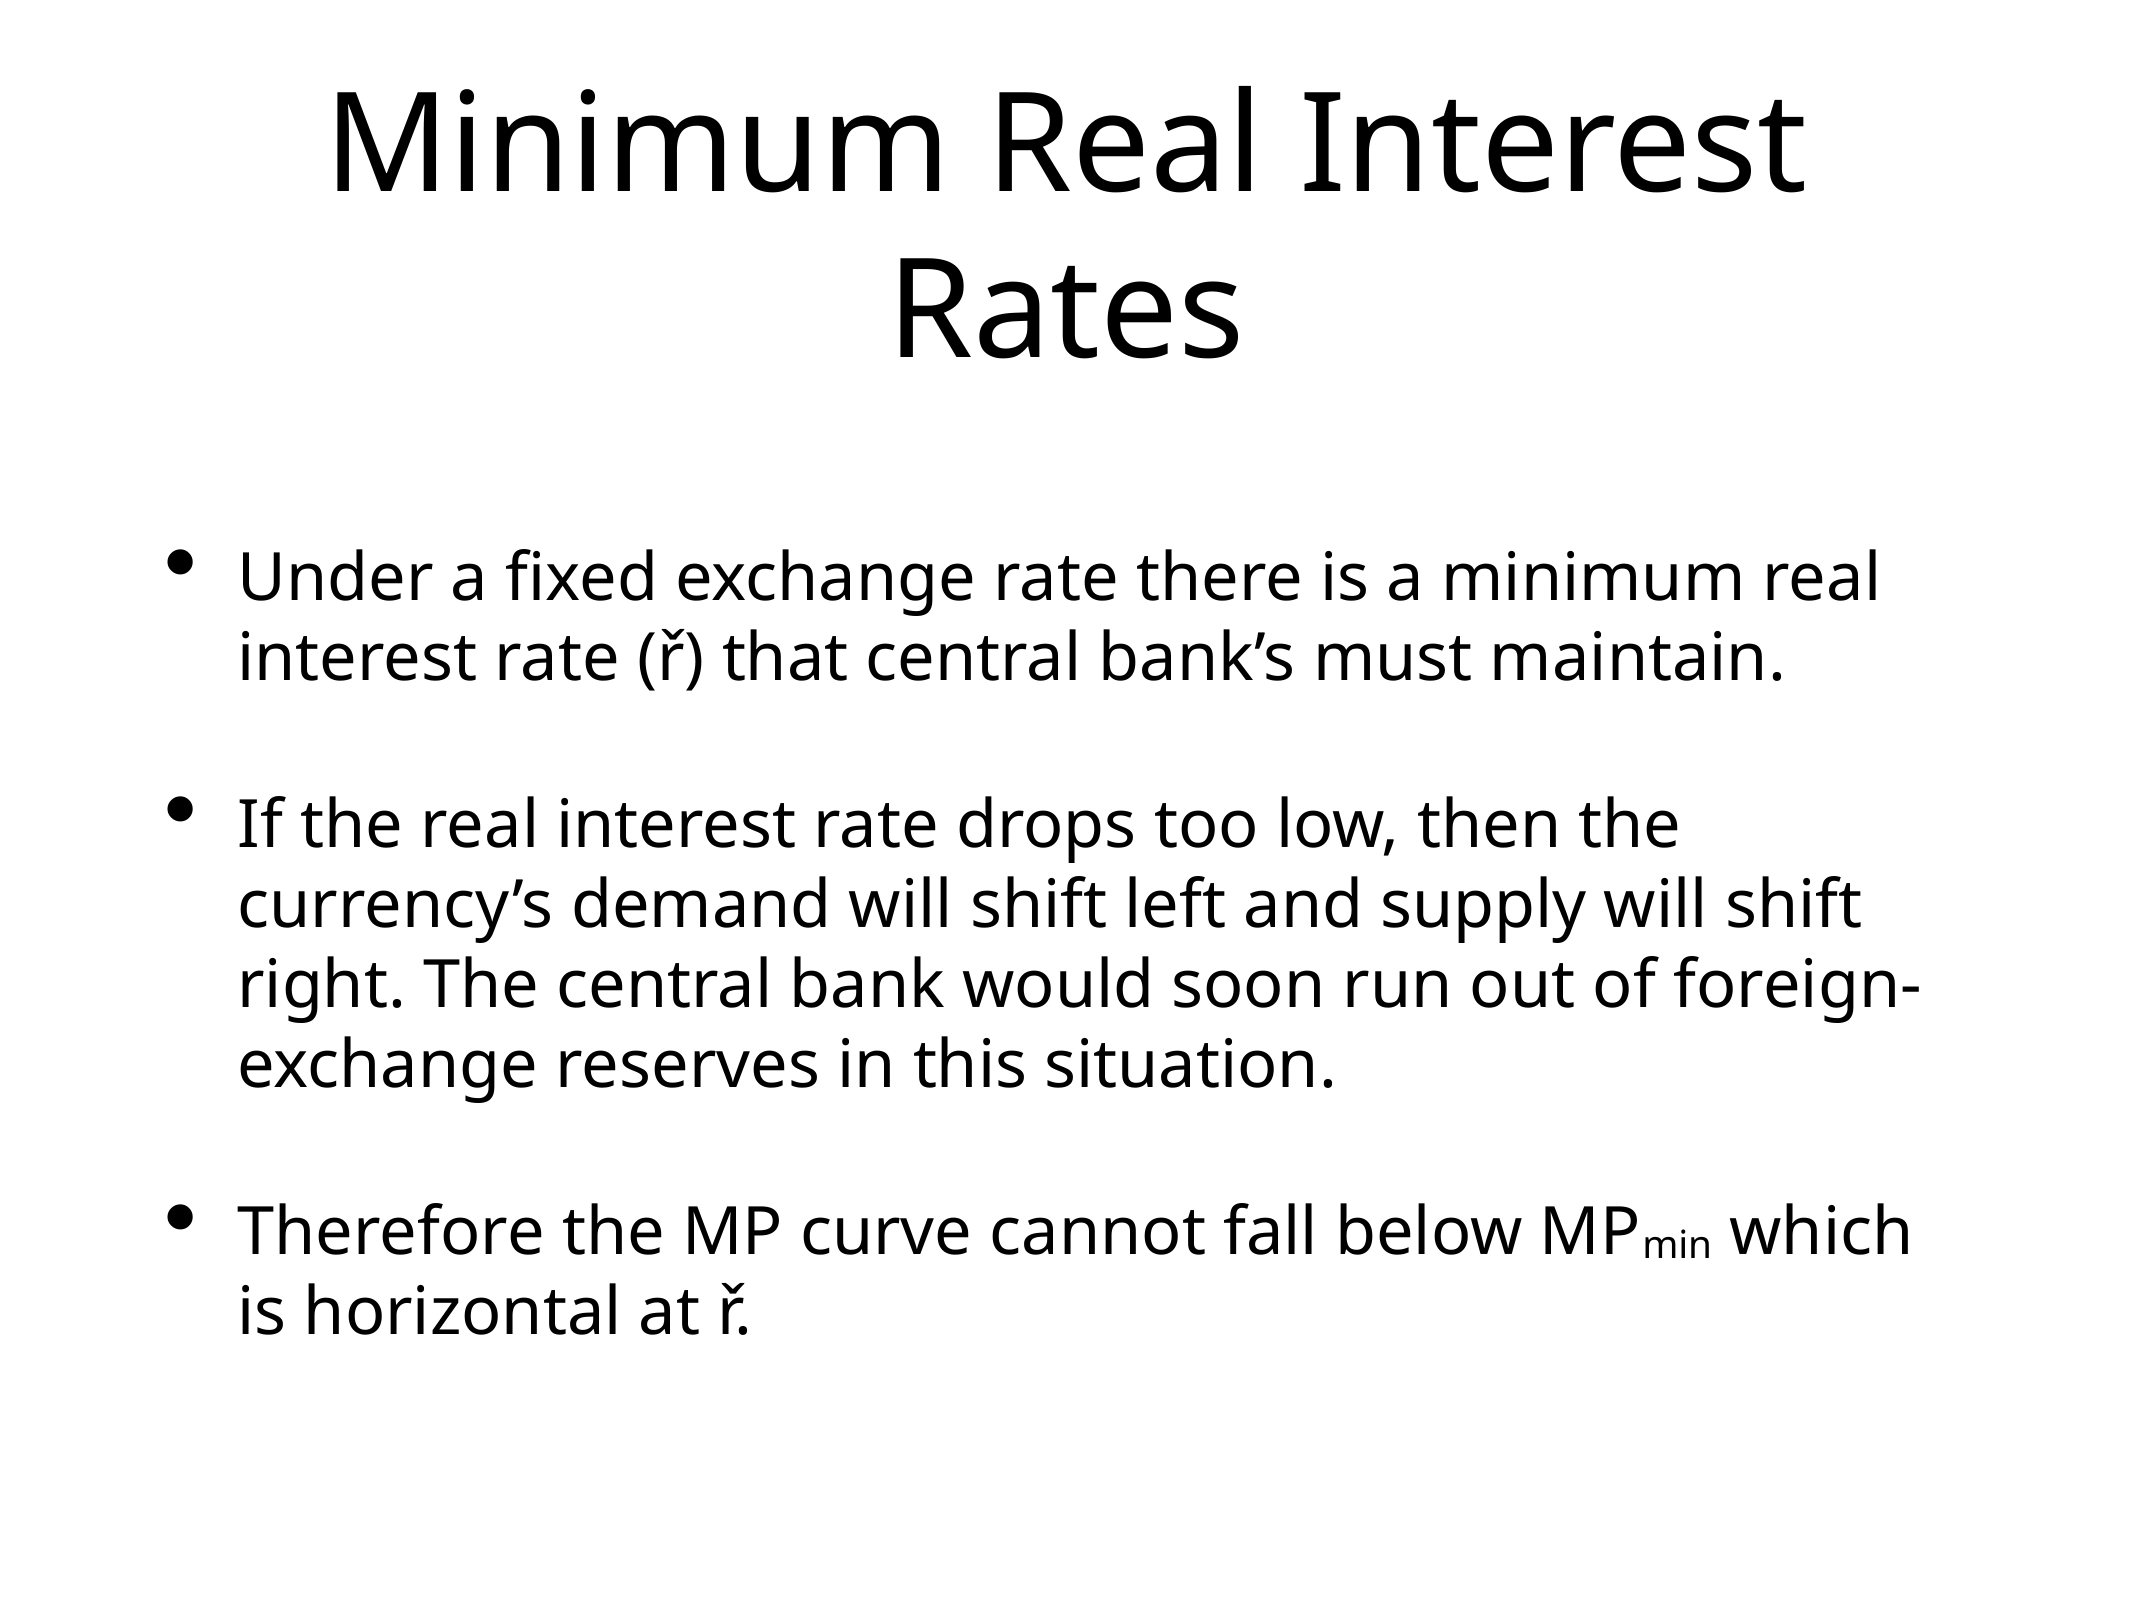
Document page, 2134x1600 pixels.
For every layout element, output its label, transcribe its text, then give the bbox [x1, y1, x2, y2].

list Under a fixed exchange rate there is a minimum real interest rate (ř) that central bank’s must maintain. If the real interest rate drops too low, then the currency’s demand will shift left and supply will shift right. The central bank would soon run out of foreign-exchange reserves in this situation. Therefore the MP curve cannot fall below MPmin which is horizontal at ř. [155, 424, 1978, 1457]
title Minimum Real Interest Rates [155, 41, 1978, 397]
